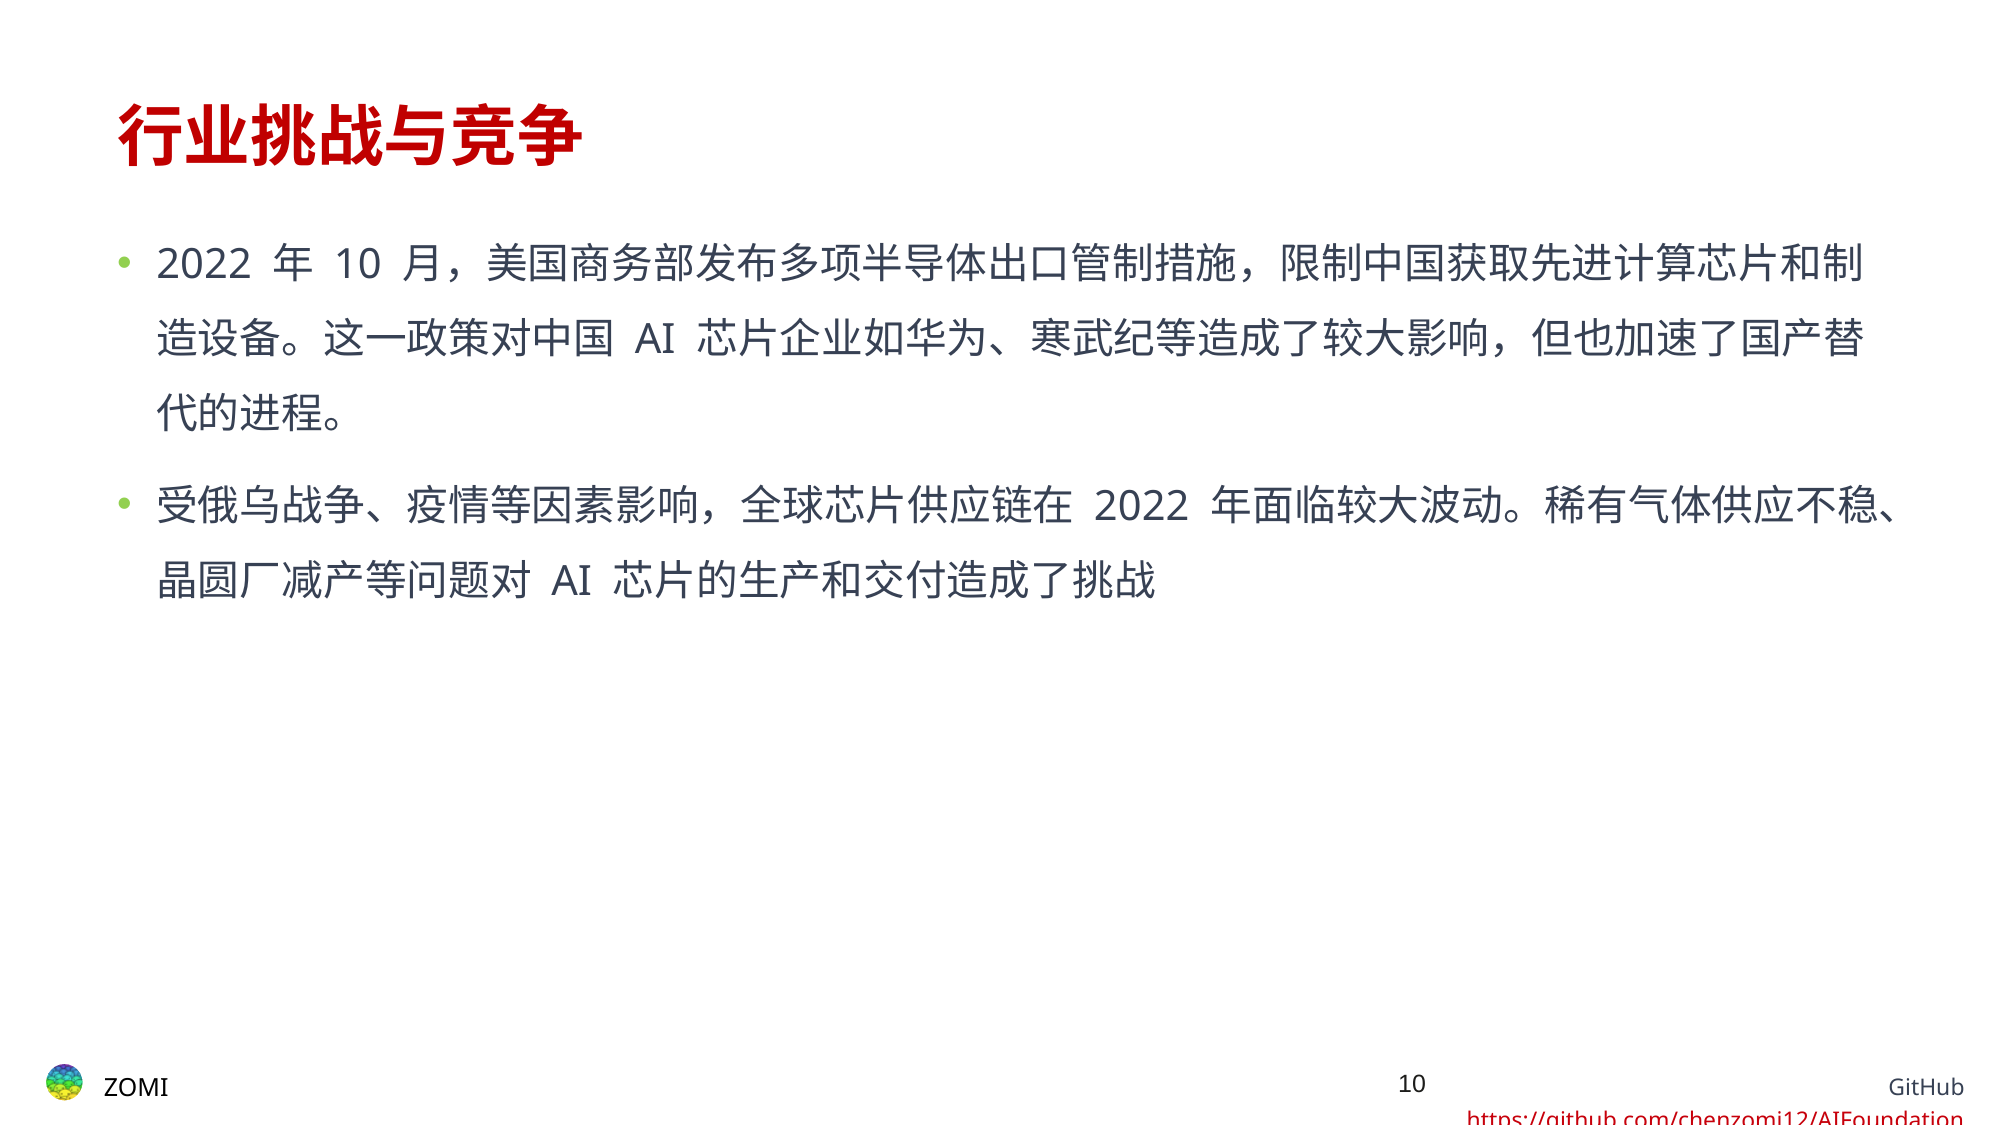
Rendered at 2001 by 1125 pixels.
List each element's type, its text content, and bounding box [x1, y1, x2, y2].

picture [47, 1065, 82, 1100]
list 2022 年 10 月，美国商务部发布多项半导体出口管制措施，限制中国获取先进计算芯片和制造设备。这一政策对中国 AI 芯片企业如华为、寒武纪等造成了较大影响，但也加速了国产替代的进程。 受俄乌战争、疫情等因素影响，全球芯片供应链在 2022 年面临较大波动。稀有气体供应不稳、晶圆厂减产等问题对 AI 芯片的生产和交付造成了挑战 [102, 204, 1901, 1043]
title 行业挑战与竞争 [102, 85, 1901, 183]
